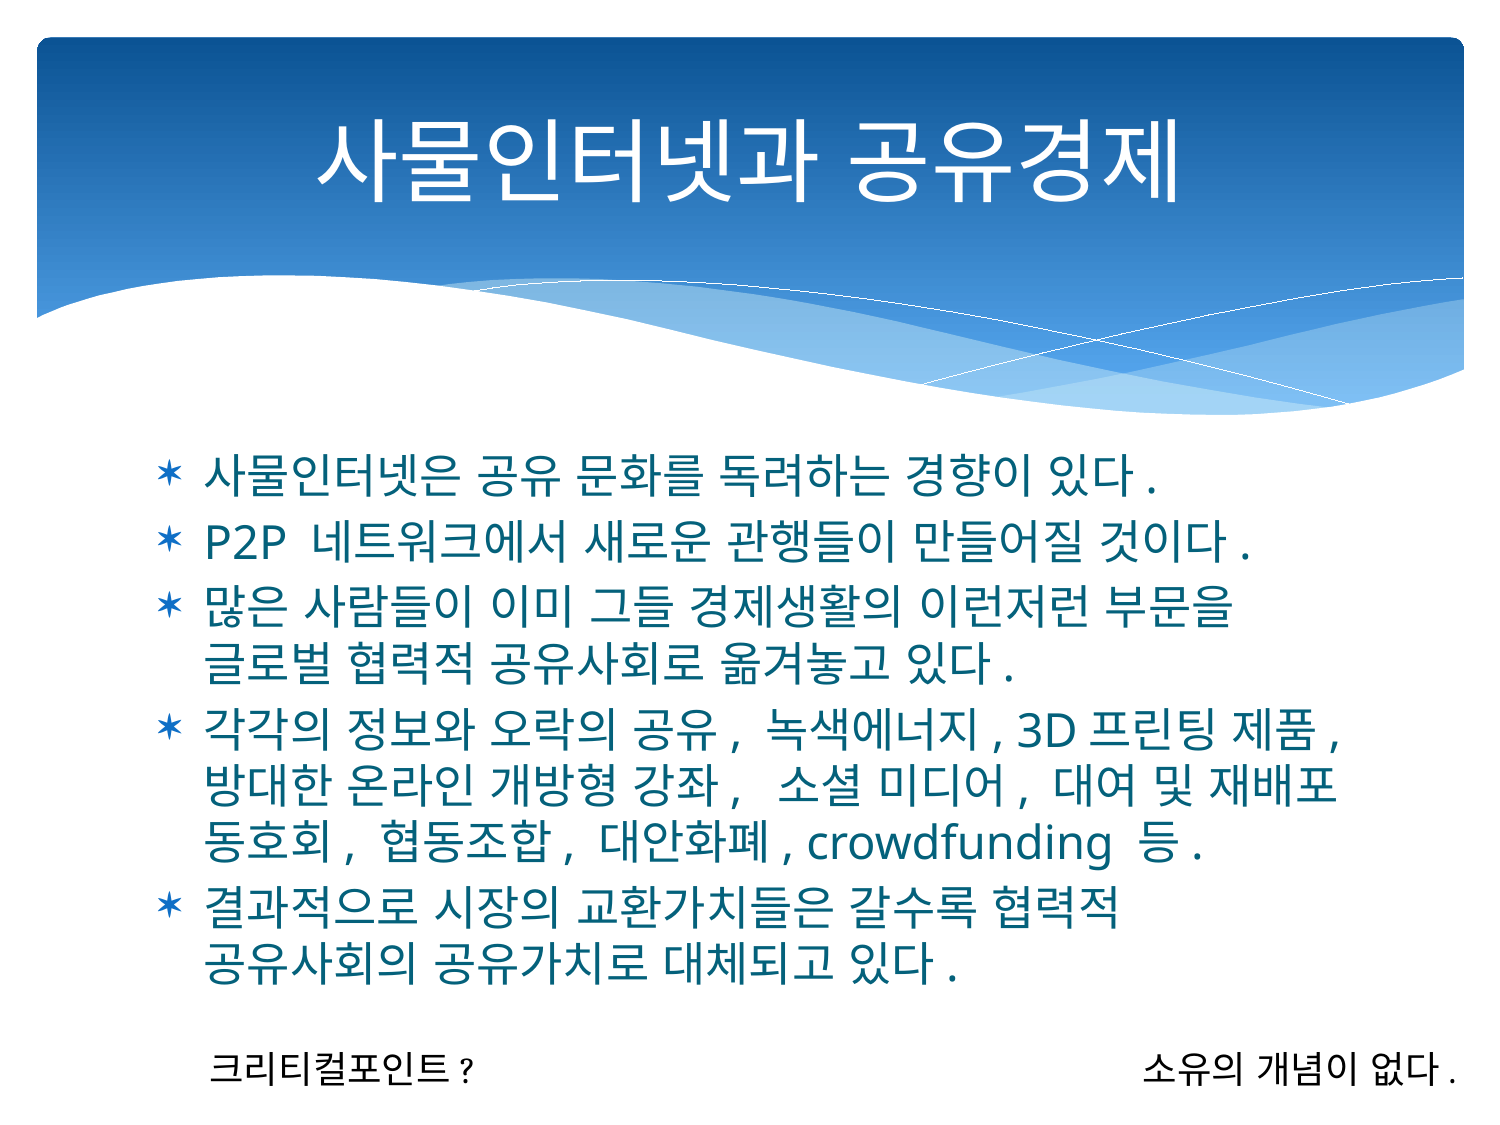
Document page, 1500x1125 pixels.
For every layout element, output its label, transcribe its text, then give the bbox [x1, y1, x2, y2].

list 사물인터넷은 공유 문화를 독려하는 경향이 있다. P2P 네트워크에서 새로운 관행들이 만들어질 것이다. 많은 사람들이 이미 그들 경제생활의 이런저런 부문을 글로벌 협력적 공유사회로 옮겨놓고 있다. 각각의 정보와 오락의 공유, 녹색에너지, 3D프린팅 제품, 방대한 온라인 개방형 강좌, 소셜 미디어, 대여 및 재배포 동호회, 협동조합, 대안화폐, crowdfunding 등. 결과적으로 시장의 교환가치들은 갈수록 협력적 공유사회의 공유가치로 대체되고 있다. [143, 438, 1359, 1005]
text_box 소유의 개념이 없다. [1128, 1039, 1500, 1099]
text_box 크리티컬포인트? [194, 1039, 502, 1099]
title 사물인터넷과 공유경제 [75, 55, 1425, 261]
